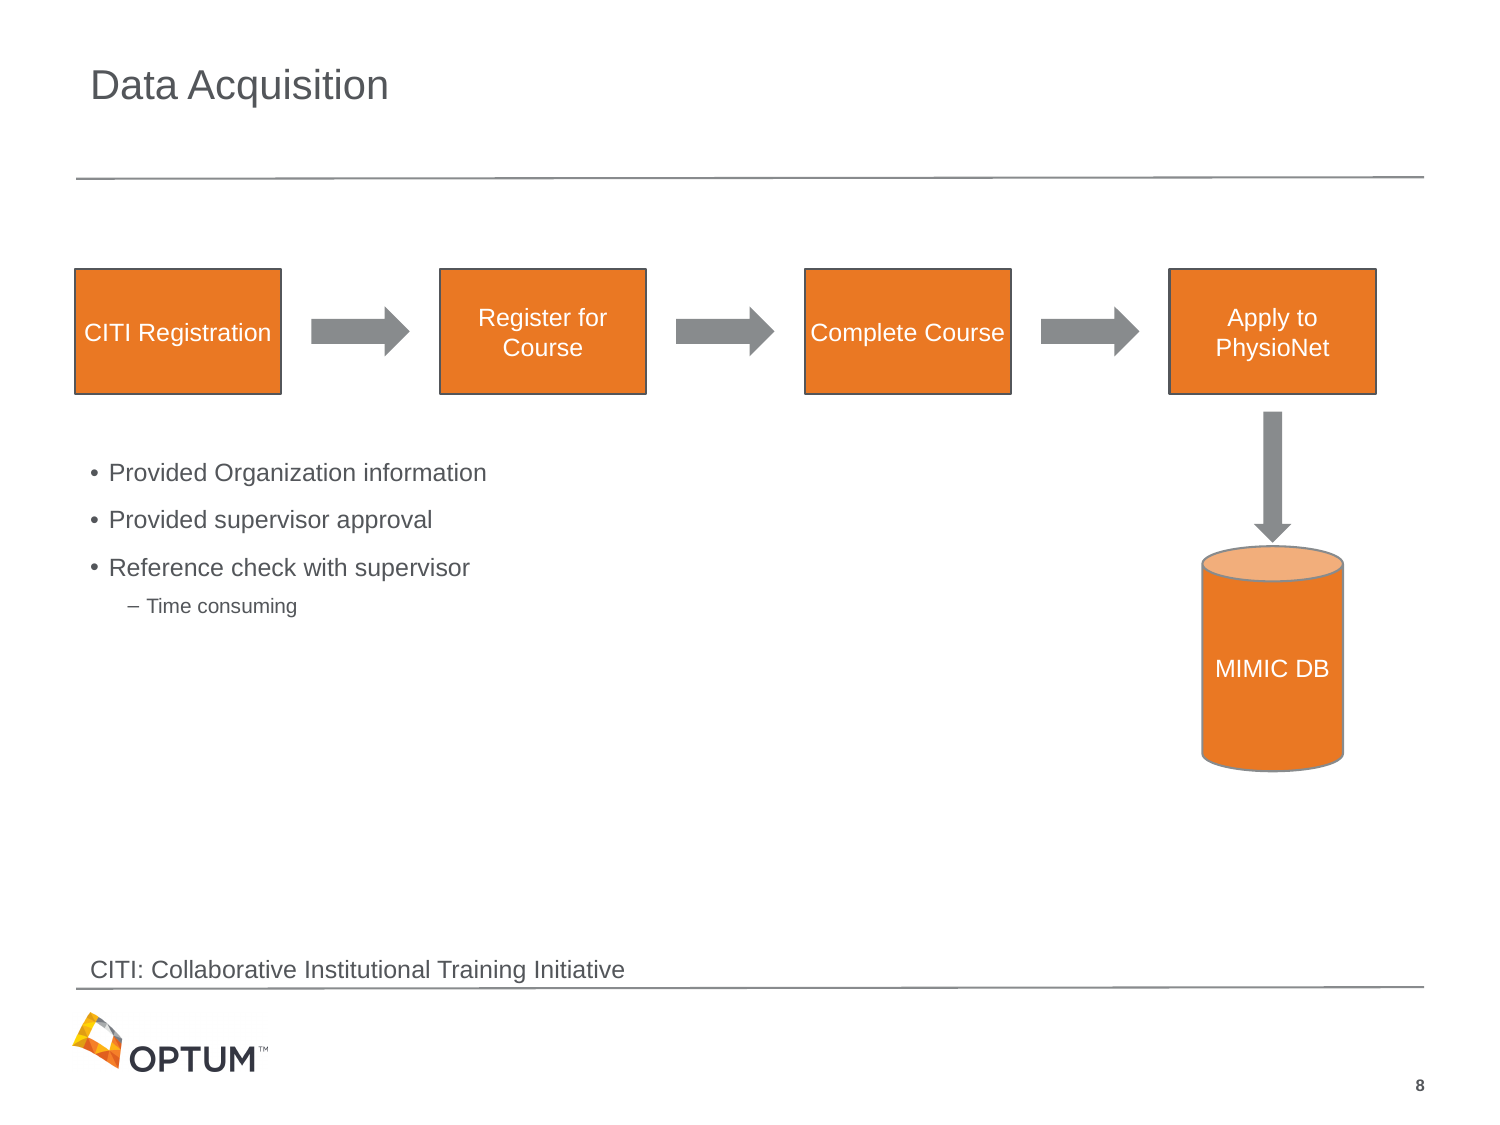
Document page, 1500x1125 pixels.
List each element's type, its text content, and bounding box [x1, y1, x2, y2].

text_box [1039, 304, 1141, 358]
text_box Register for Course [438, 267, 648, 395]
text_box Complete Course [803, 267, 1012, 395]
text_box Provided Organization information Provided supervisor approval Reference check with supervisor Time consuming [74, 444, 793, 617]
text_box [309, 304, 411, 358]
text_box MIMIC DB [1200, 544, 1345, 773]
text_box CITI Registration [73, 267, 283, 395]
text_box CITI: Collaborative Institutional Training Initiative [74, 941, 793, 992]
title Data Acquisition [75, 45, 1425, 117]
text_box [674, 304, 776, 358]
text_box [1252, 409, 1293, 544]
text_box Apply to PhysioNet [1168, 267, 1377, 395]
picture [72, 1012, 268, 1072]
